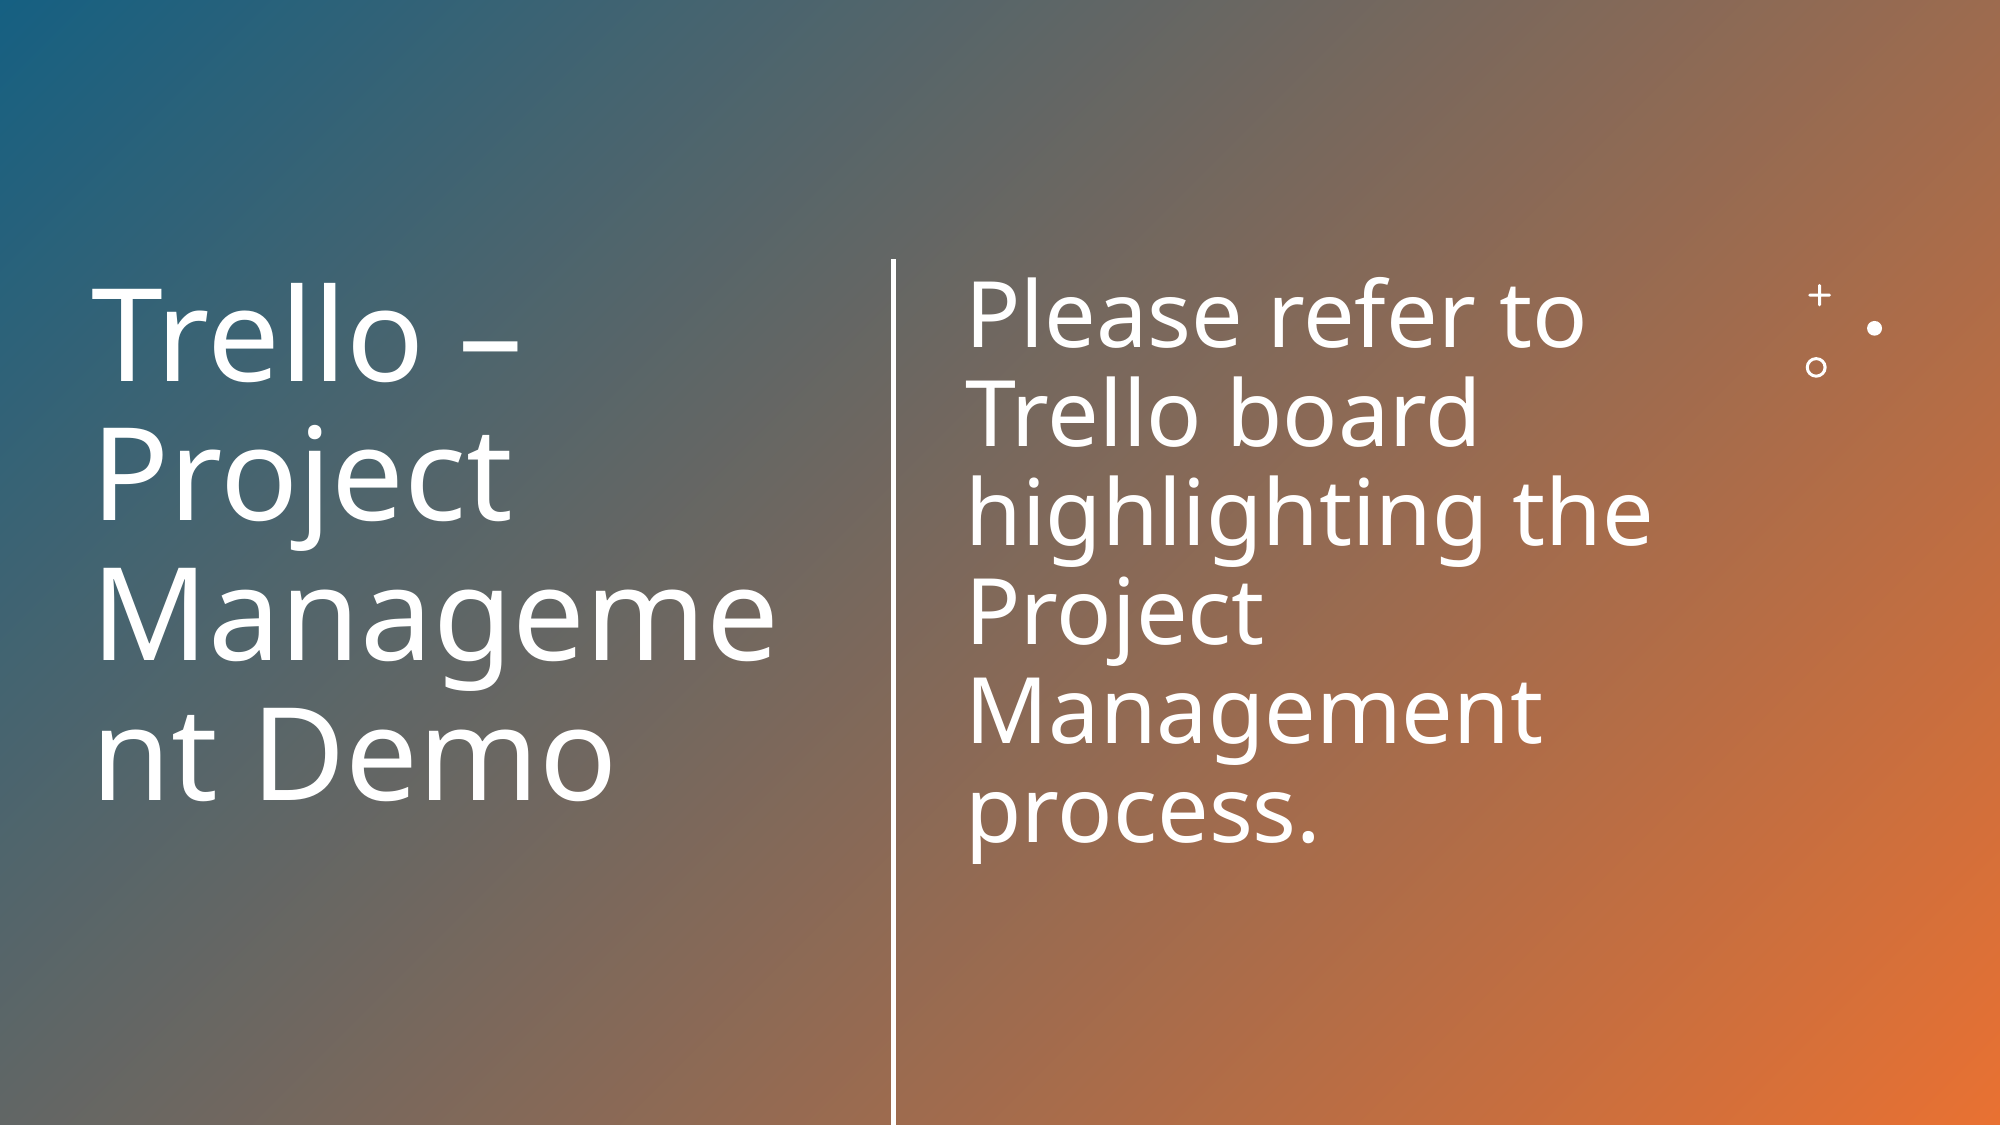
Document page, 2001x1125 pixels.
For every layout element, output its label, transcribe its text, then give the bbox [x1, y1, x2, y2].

text_box [0, 0, 2000, 1125]
text_box [1805, 357, 1827, 378]
title Trello – Project Management Demo [76, 262, 824, 1089]
text_box [1867, 320, 1883, 336]
list Please refer to Trello board highlighting the Project Management process. [950, 260, 1773, 1083]
text_box [1808, 283, 1832, 307]
